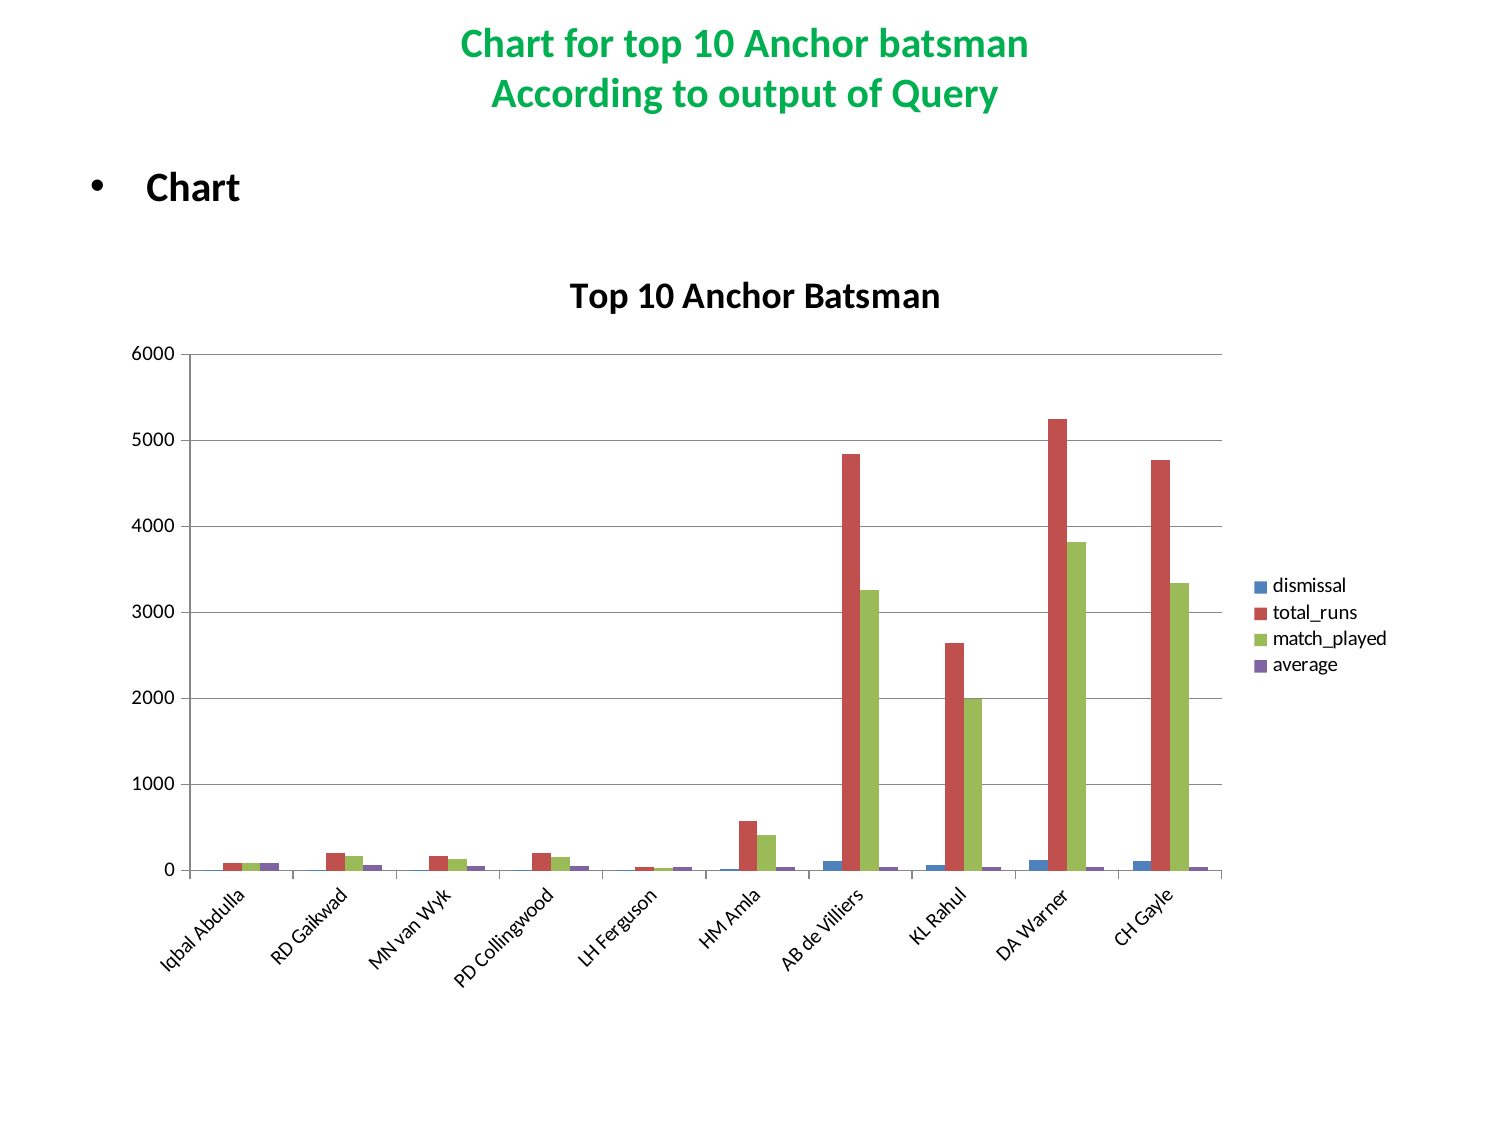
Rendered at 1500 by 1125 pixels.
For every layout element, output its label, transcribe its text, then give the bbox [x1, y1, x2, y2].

list Chart [75, 152, 1425, 1090]
chart [105, 245, 1407, 1009]
title Chart for top 10 Anchor batsman According to output of Query [70, 0, 1421, 131]
